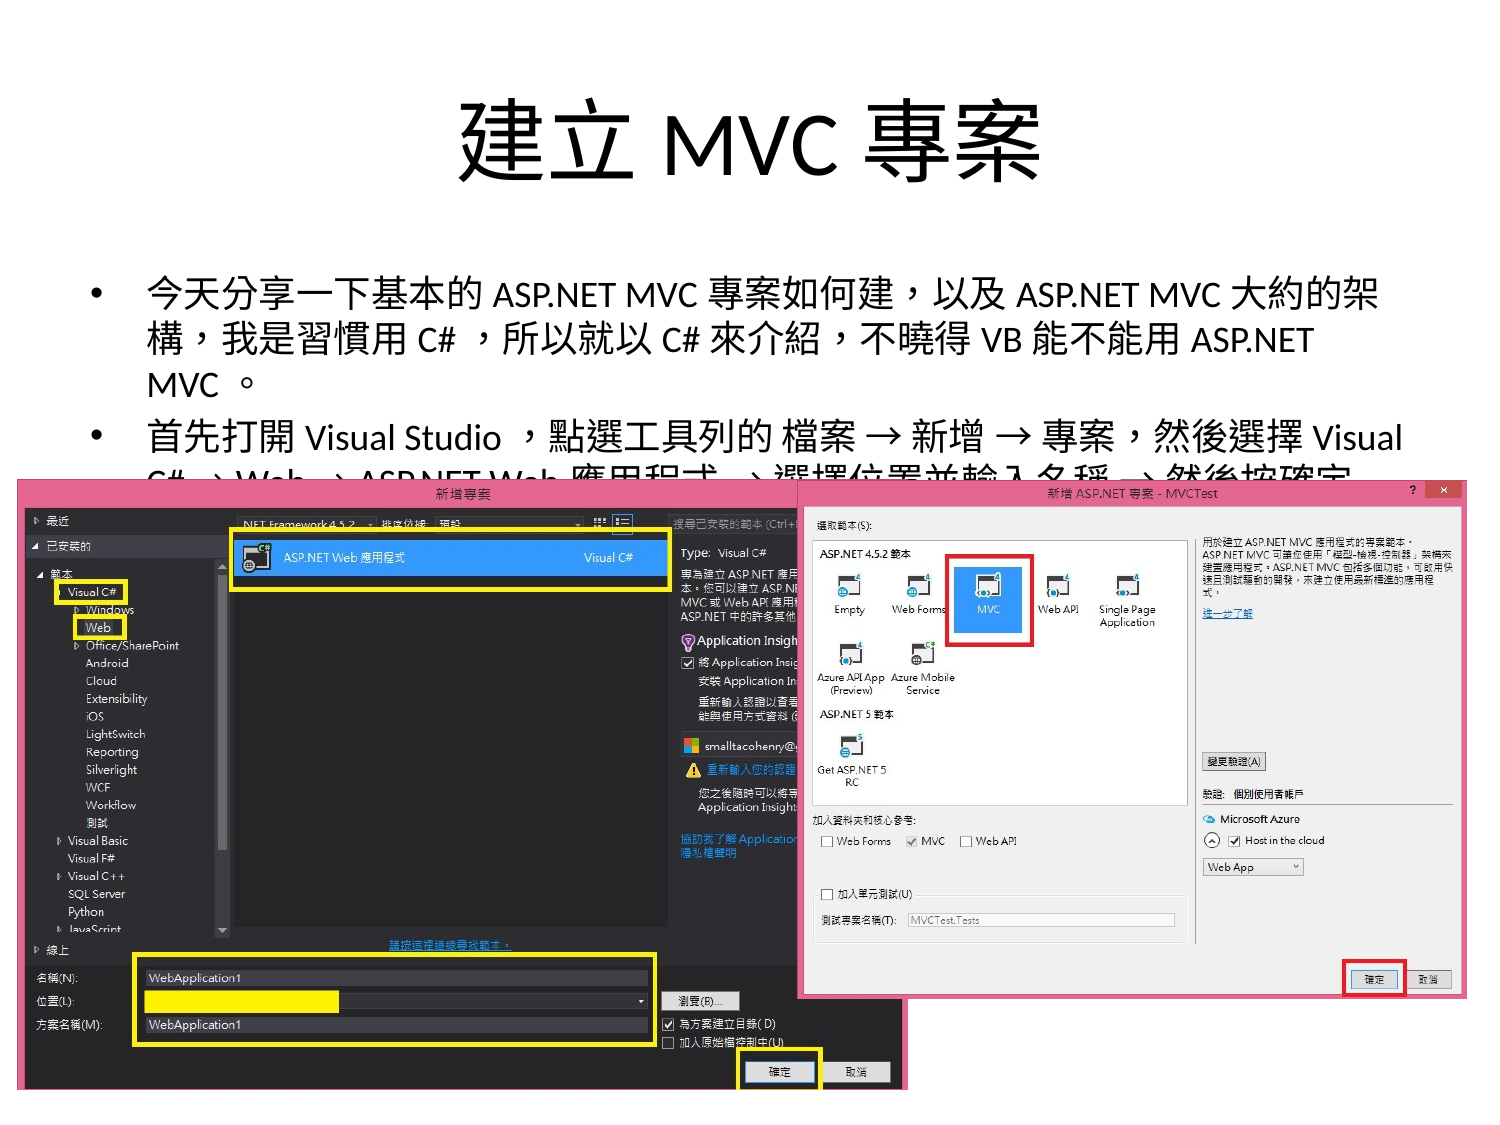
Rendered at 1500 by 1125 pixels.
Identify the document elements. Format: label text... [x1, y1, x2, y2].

title 建立MVC專案 [75, 45, 1425, 233]
list 今天分享一下基本的ASP.NET MVC專案如何建，以及ASP.NET MVC大約的架構，我是習慣用C#，所以就以C#來介紹，不曉得VB能不能用ASP.NET MVC。 首先打開Visual Studio，點選工具列的 檔案 → 新增 → 專案，然後選擇Visual C# → Web → ASP.NET Web應用程式 → 選擇位置並輸入名稱 → 然後按確定 [75, 262, 1425, 478]
picture [17, 479, 1468, 1090]
